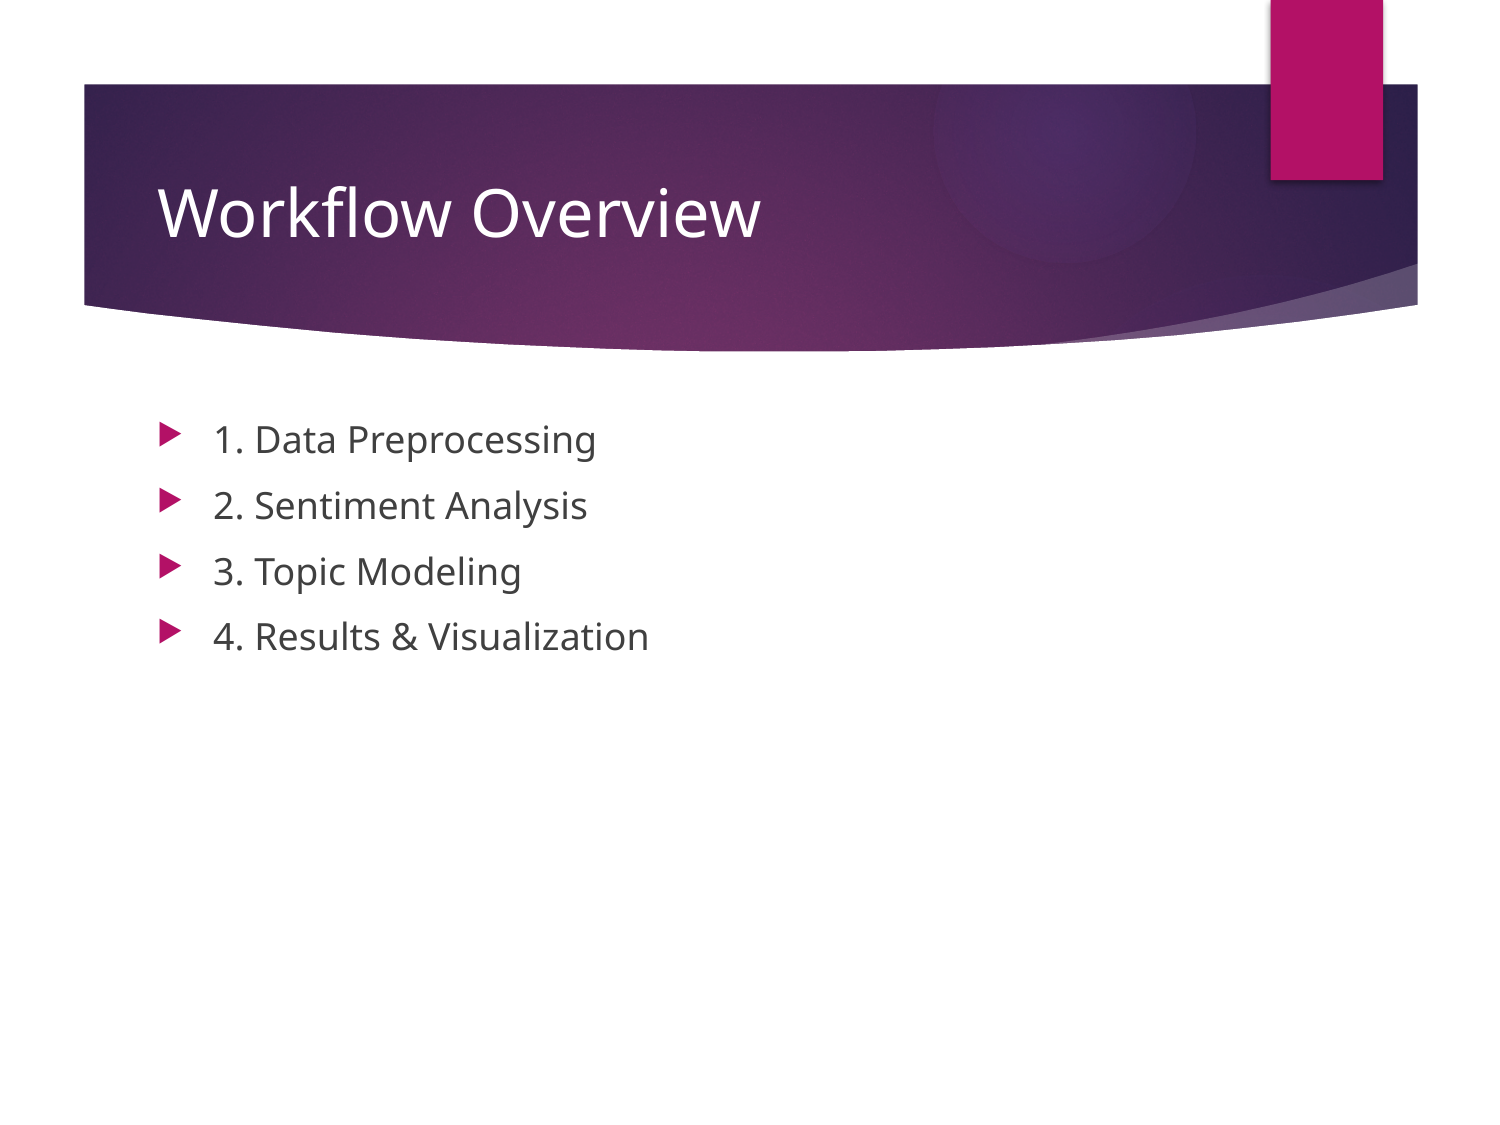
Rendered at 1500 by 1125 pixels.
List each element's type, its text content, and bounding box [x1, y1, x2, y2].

list 1. Data Preprocessing 2. Sentiment Analysis 3. Topic Modeling 4. Results & Visualization [141, 408, 1183, 988]
title Workflow Overview [142, 152, 1183, 269]
